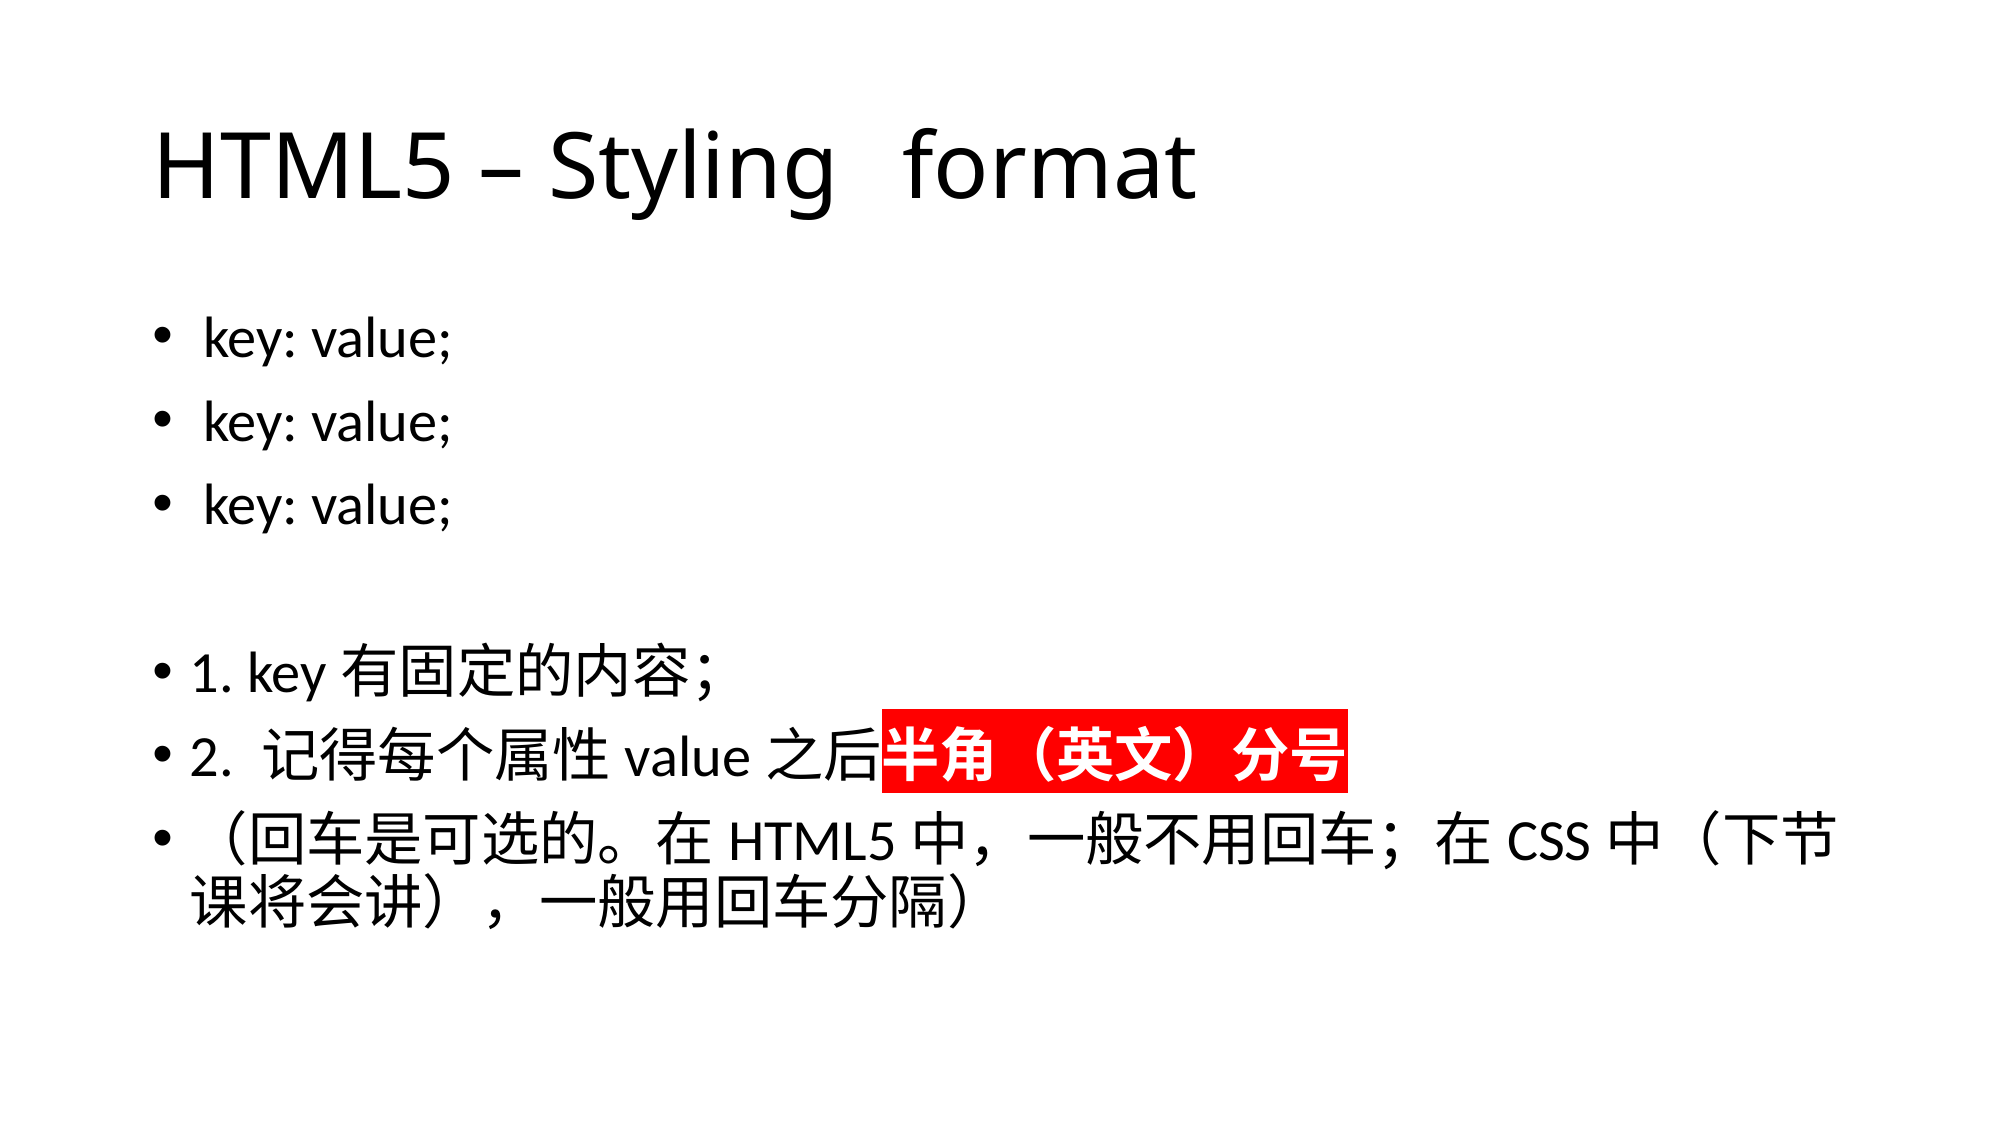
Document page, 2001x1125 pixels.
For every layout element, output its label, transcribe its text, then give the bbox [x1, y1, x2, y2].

list key: value; key: value; key: value; 1. key有固定的内容； 2. 记得每个属性value之后半角（英文）分号 （回车是可选的。在HTML5中，一般不用回车；在CSS中（下节课将会讲），一般用回车分隔） [137, 299, 1863, 1014]
title HTML5 – Styling format [137, 59, 1863, 278]
